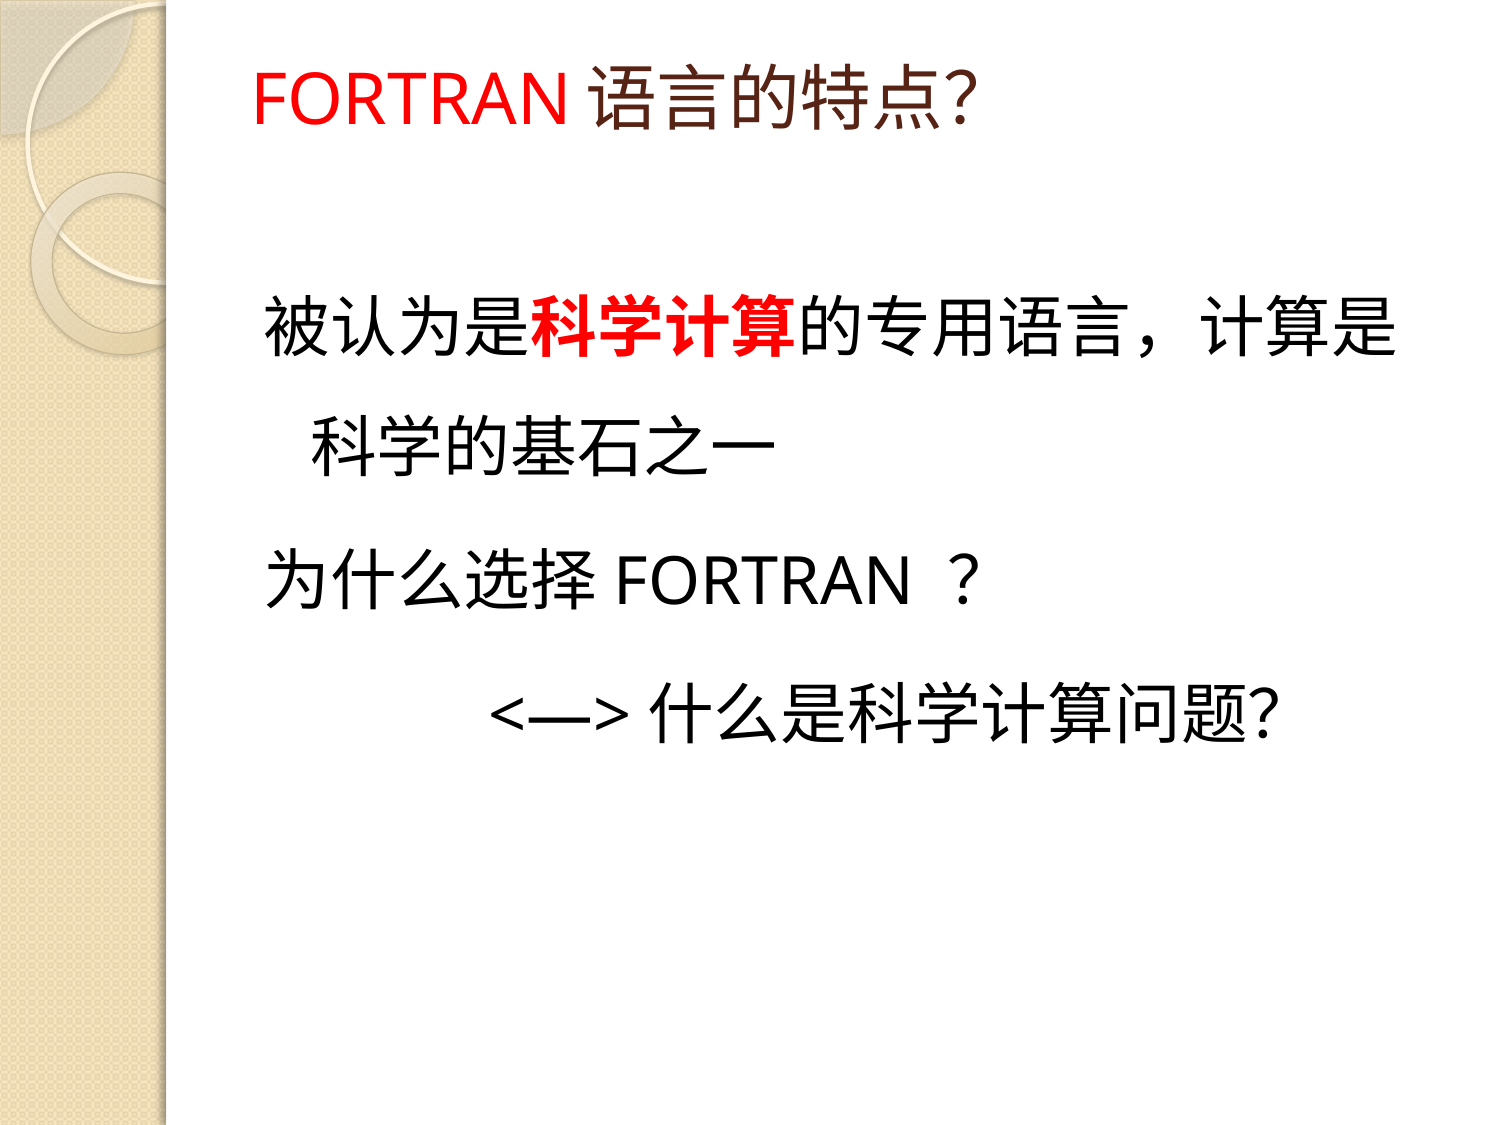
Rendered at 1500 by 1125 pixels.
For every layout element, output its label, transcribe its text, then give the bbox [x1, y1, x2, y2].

title FORTRAN语言的特点？ [235, 45, 1466, 233]
list 被认为是科学计算的专用语言，计算是科学的基石之一 为什么选择FORTRAN ？ <—>什么是科学计算问题？ [235, 237, 1466, 1025]
